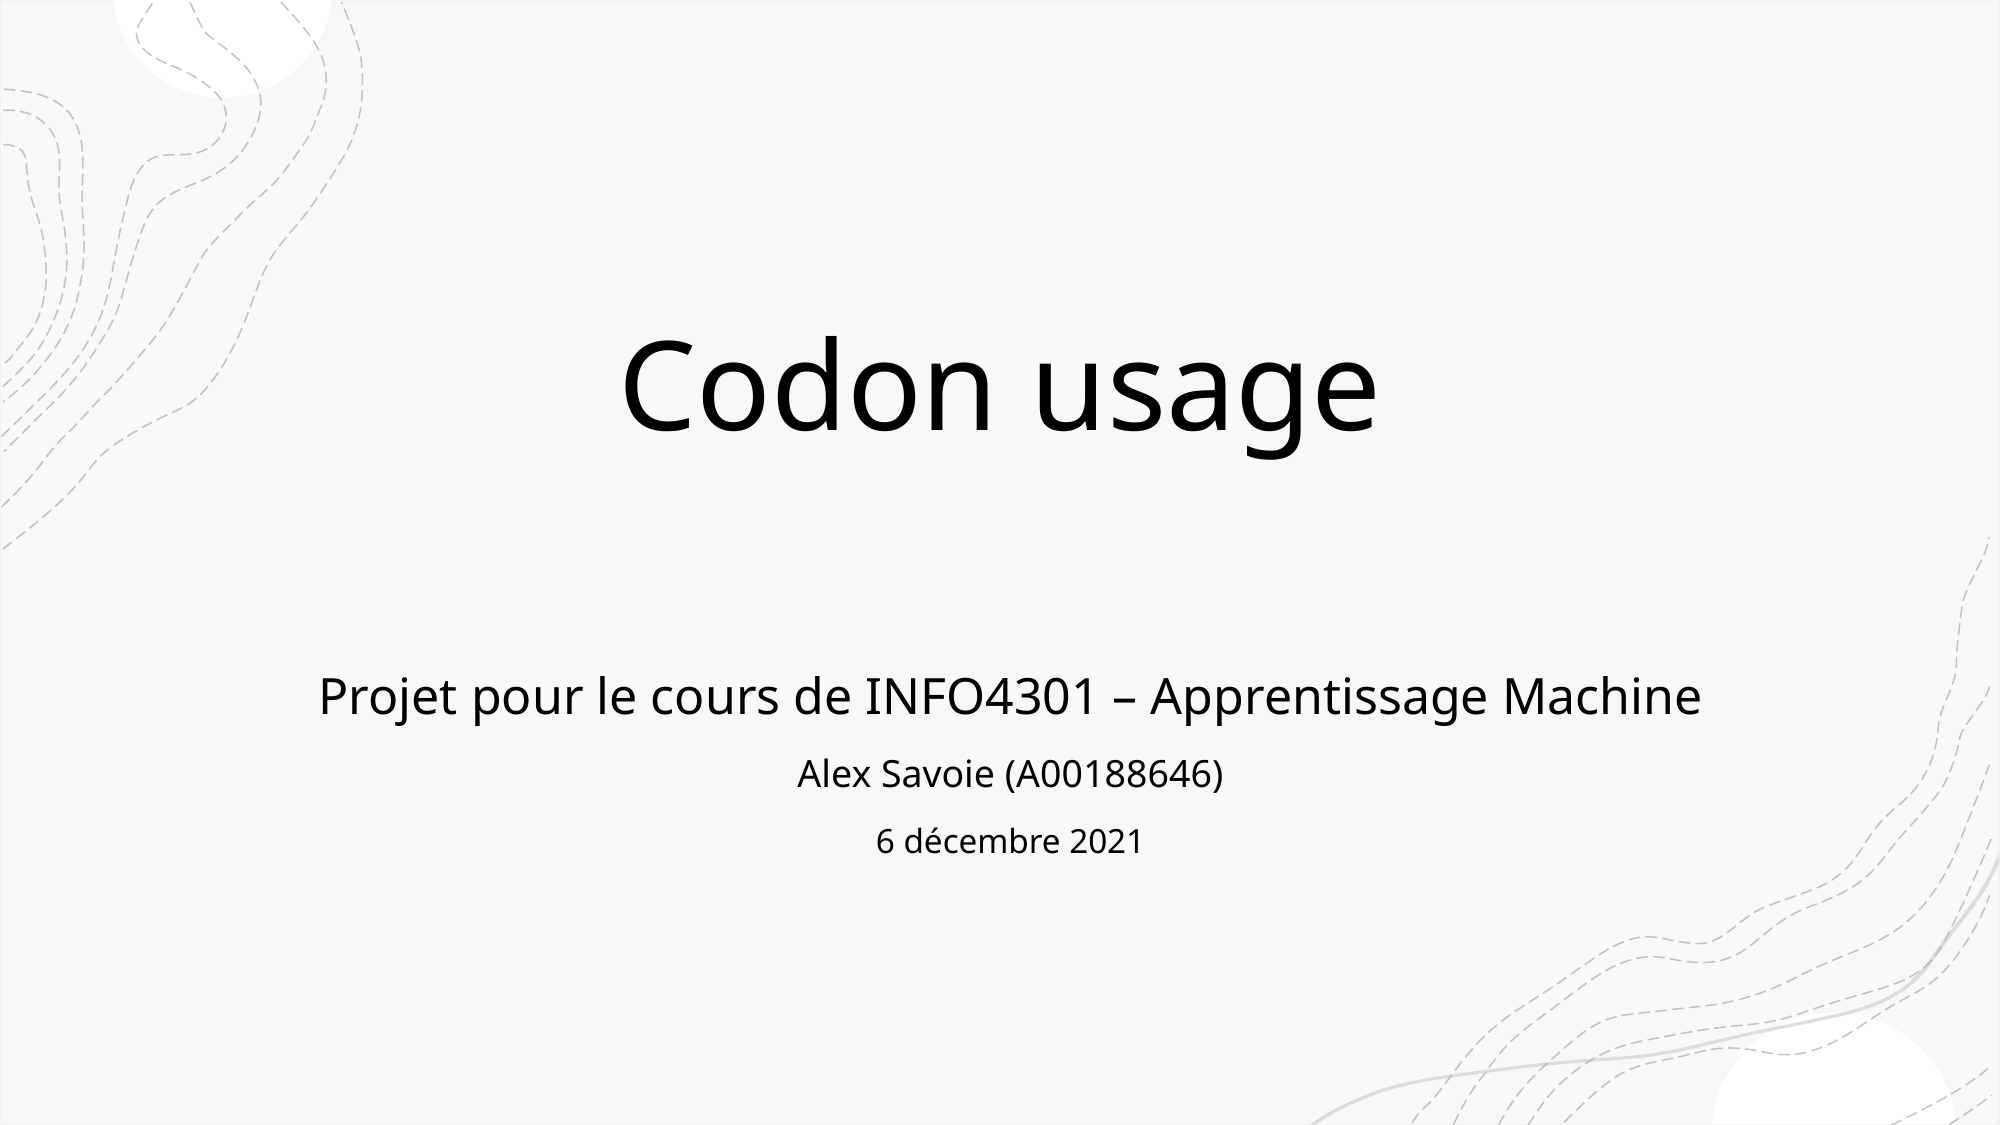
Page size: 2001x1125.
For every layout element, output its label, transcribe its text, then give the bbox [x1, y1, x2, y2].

subtitle Projet pour le cours de INFO4301 – Apprentissage Machine Alex Savoie (A00188646) 6 décembre 2021 [260, 651, 1761, 923]
title Codon usage [596, 297, 1404, 463]
